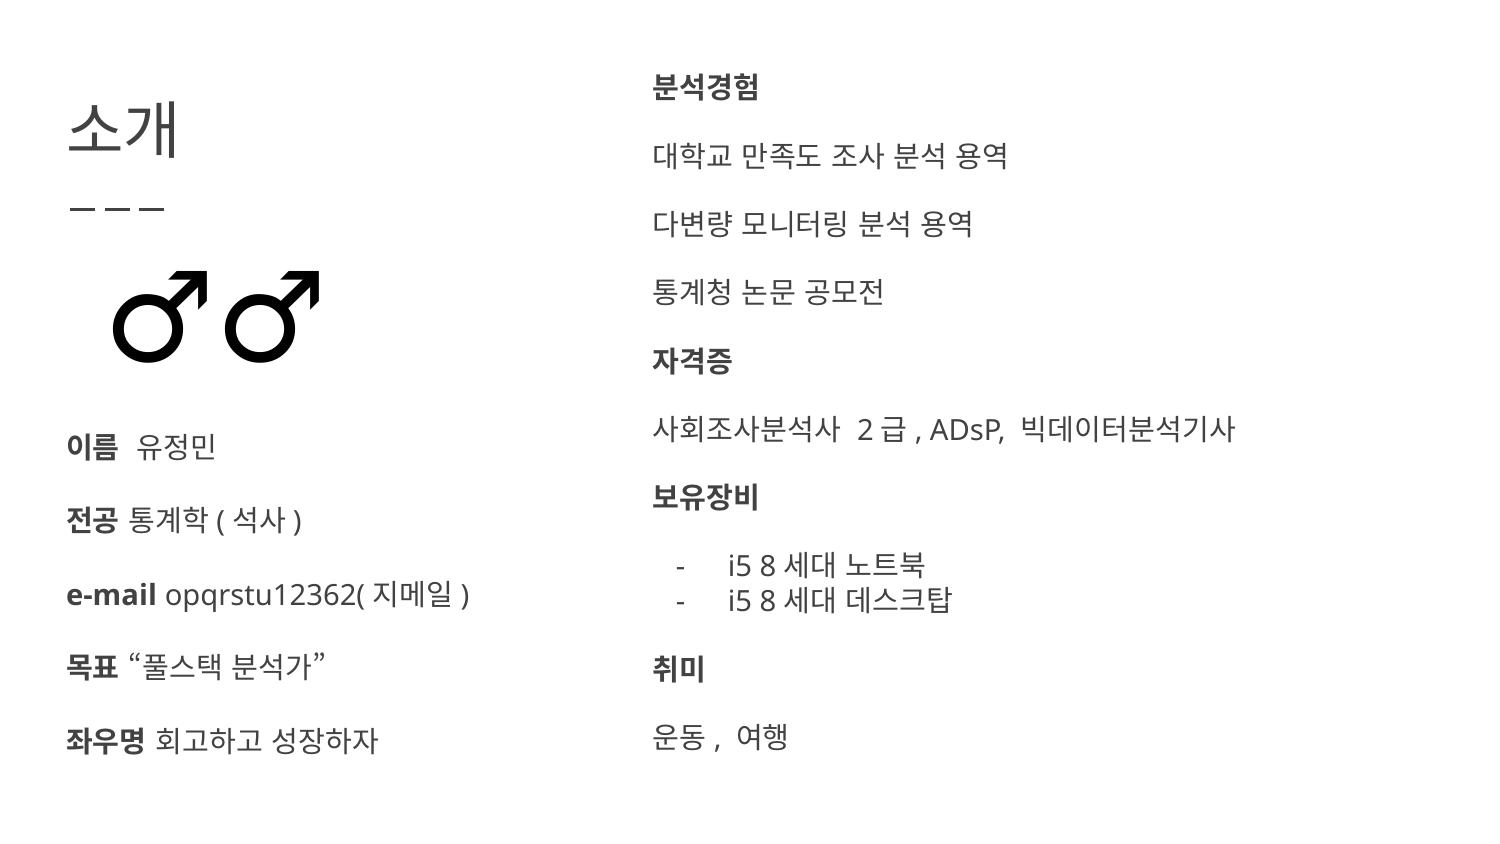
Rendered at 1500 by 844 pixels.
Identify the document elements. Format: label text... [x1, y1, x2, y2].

list 이름 유정민 전공 통계학(석사) e-mail opqrstu12362(지메일) 목표 “풀스택 분석가” 좌우명 회고하고 성장하자 [51, 409, 637, 750]
list 분석경험 대학교 만족도 조사 분석 용역 다변량 모니터링 분석 용역 통계청 논문 공모전 자격증 사회조사분석사 2급, ADsP, 빅데이터분석기사 보유장비 i5 8세대 노트북 i5 8세대 데스크탑 취미 운동, 여행 [637, 54, 1464, 768]
text_box 🙆🏻‍♂️ [88, 221, 287, 402]
title 소개 [51, 61, 637, 182]
